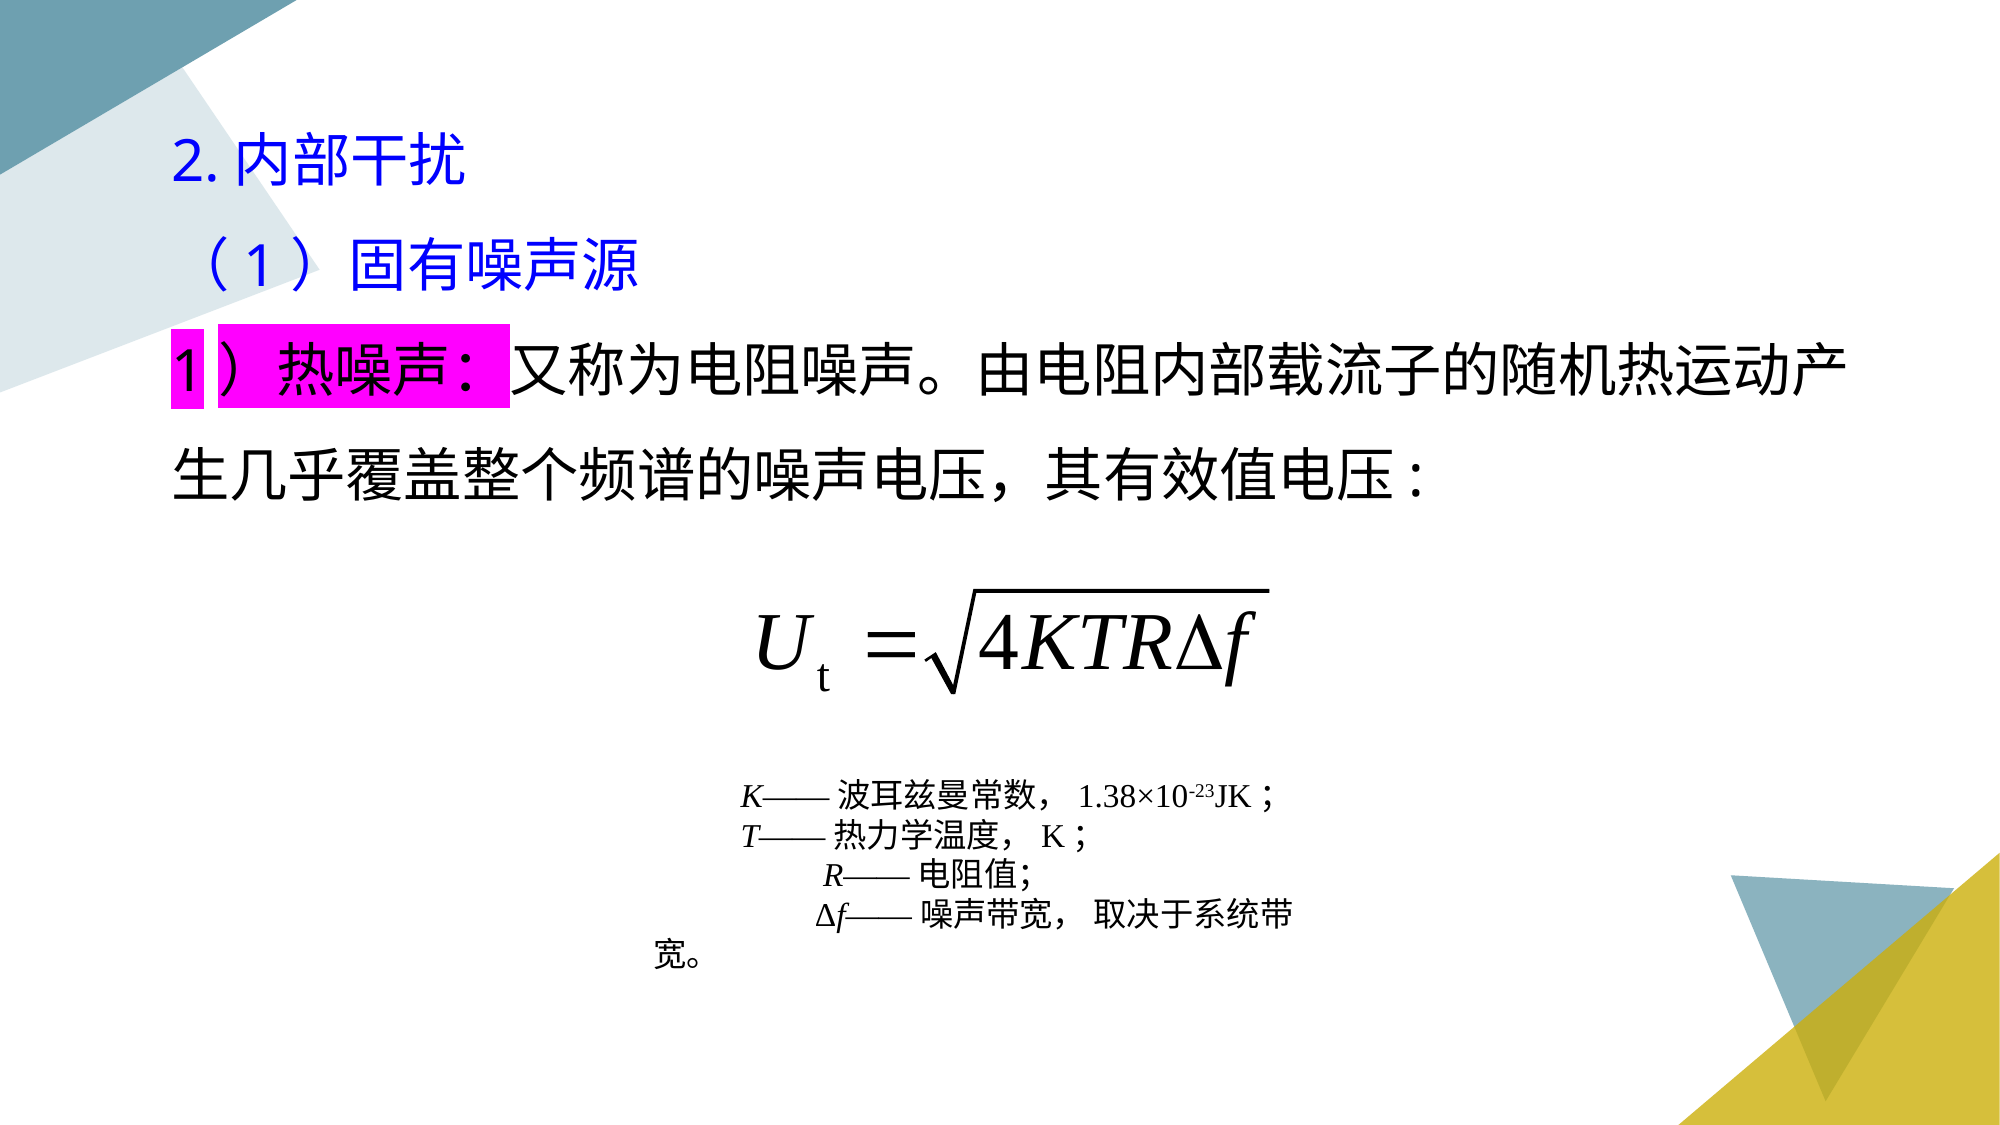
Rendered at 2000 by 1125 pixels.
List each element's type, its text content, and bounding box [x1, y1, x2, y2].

text_box 2.内部干扰 （1）固有噪声源 1）热噪声：又称为电阻噪声。由电阻内部载流子的随机热运动产生几乎覆盖整个频谱的噪声电压，其有效值电压: [156, 80, 1875, 516]
text_box K——波耳兹曼常数，1.38×10-23JK； T——热力学温度，K； R——电阻值； Δf——噪声带宽， 取决于系统带宽。 [638, 766, 1337, 981]
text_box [746, 573, 1284, 711]
